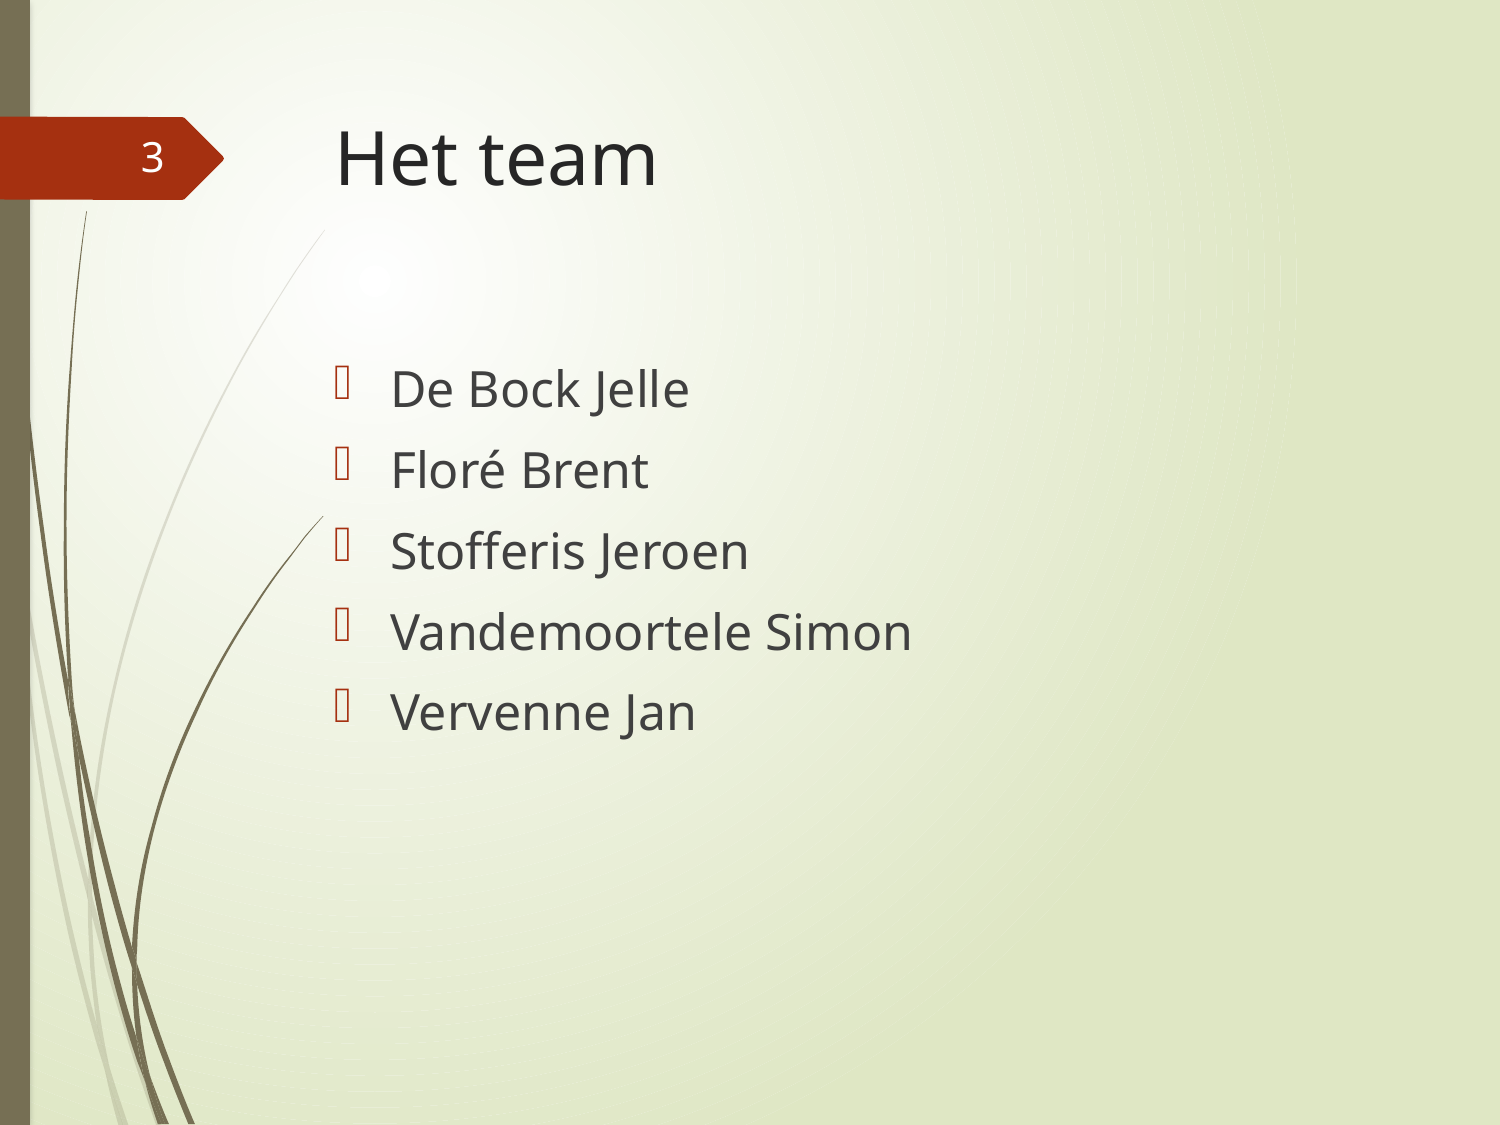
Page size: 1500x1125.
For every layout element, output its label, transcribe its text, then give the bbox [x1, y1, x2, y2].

title Het team [319, 102, 1400, 313]
list De Bock Jelle Floré Brent Stofferis Jeroen Vandemoortele Simon Vervenne Jan [318, 350, 1400, 970]
slide_number 3 [83, 129, 180, 190]
